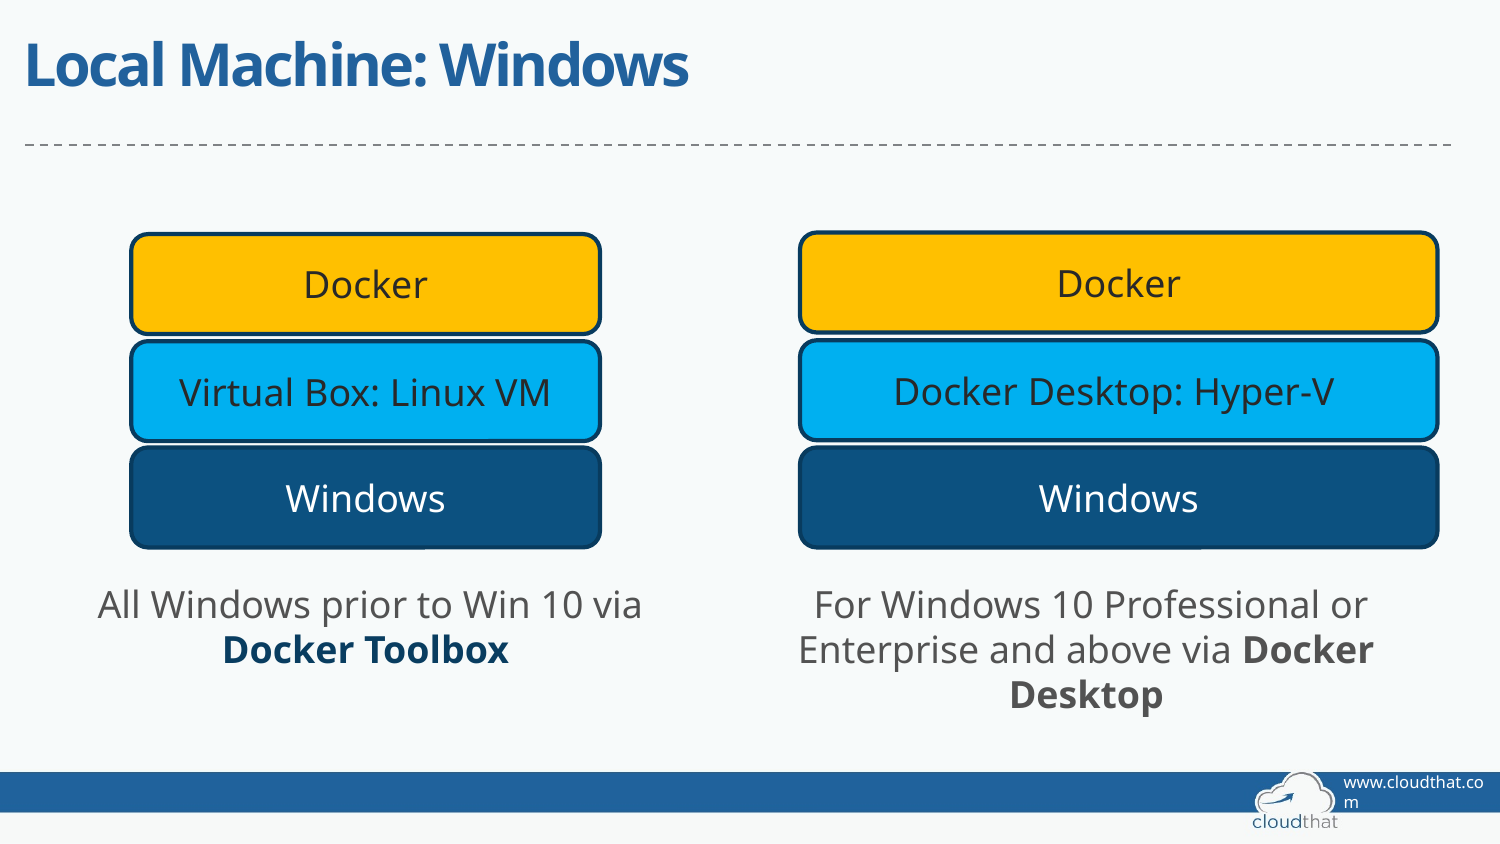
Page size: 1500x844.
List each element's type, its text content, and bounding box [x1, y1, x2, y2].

picture [0, 769, 1500, 843]
text_box Docker [129, 231, 603, 337]
text_box All Windows prior to Win 10 via Docker Toolbox [28, 573, 703, 679]
title Local Machine: Windows [23, 23, 1451, 104]
text_box Docker Desktop: Hyper-V [797, 338, 1440, 443]
text_box For Windows 10 Professional or Enterprise and above via Docker Desktop [748, 573, 1424, 724]
text_box Windows [797, 445, 1440, 550]
text_box Docker [797, 230, 1440, 335]
text_box Windows [129, 445, 603, 550]
text_box Virtual Box: Linux VM [129, 339, 603, 444]
